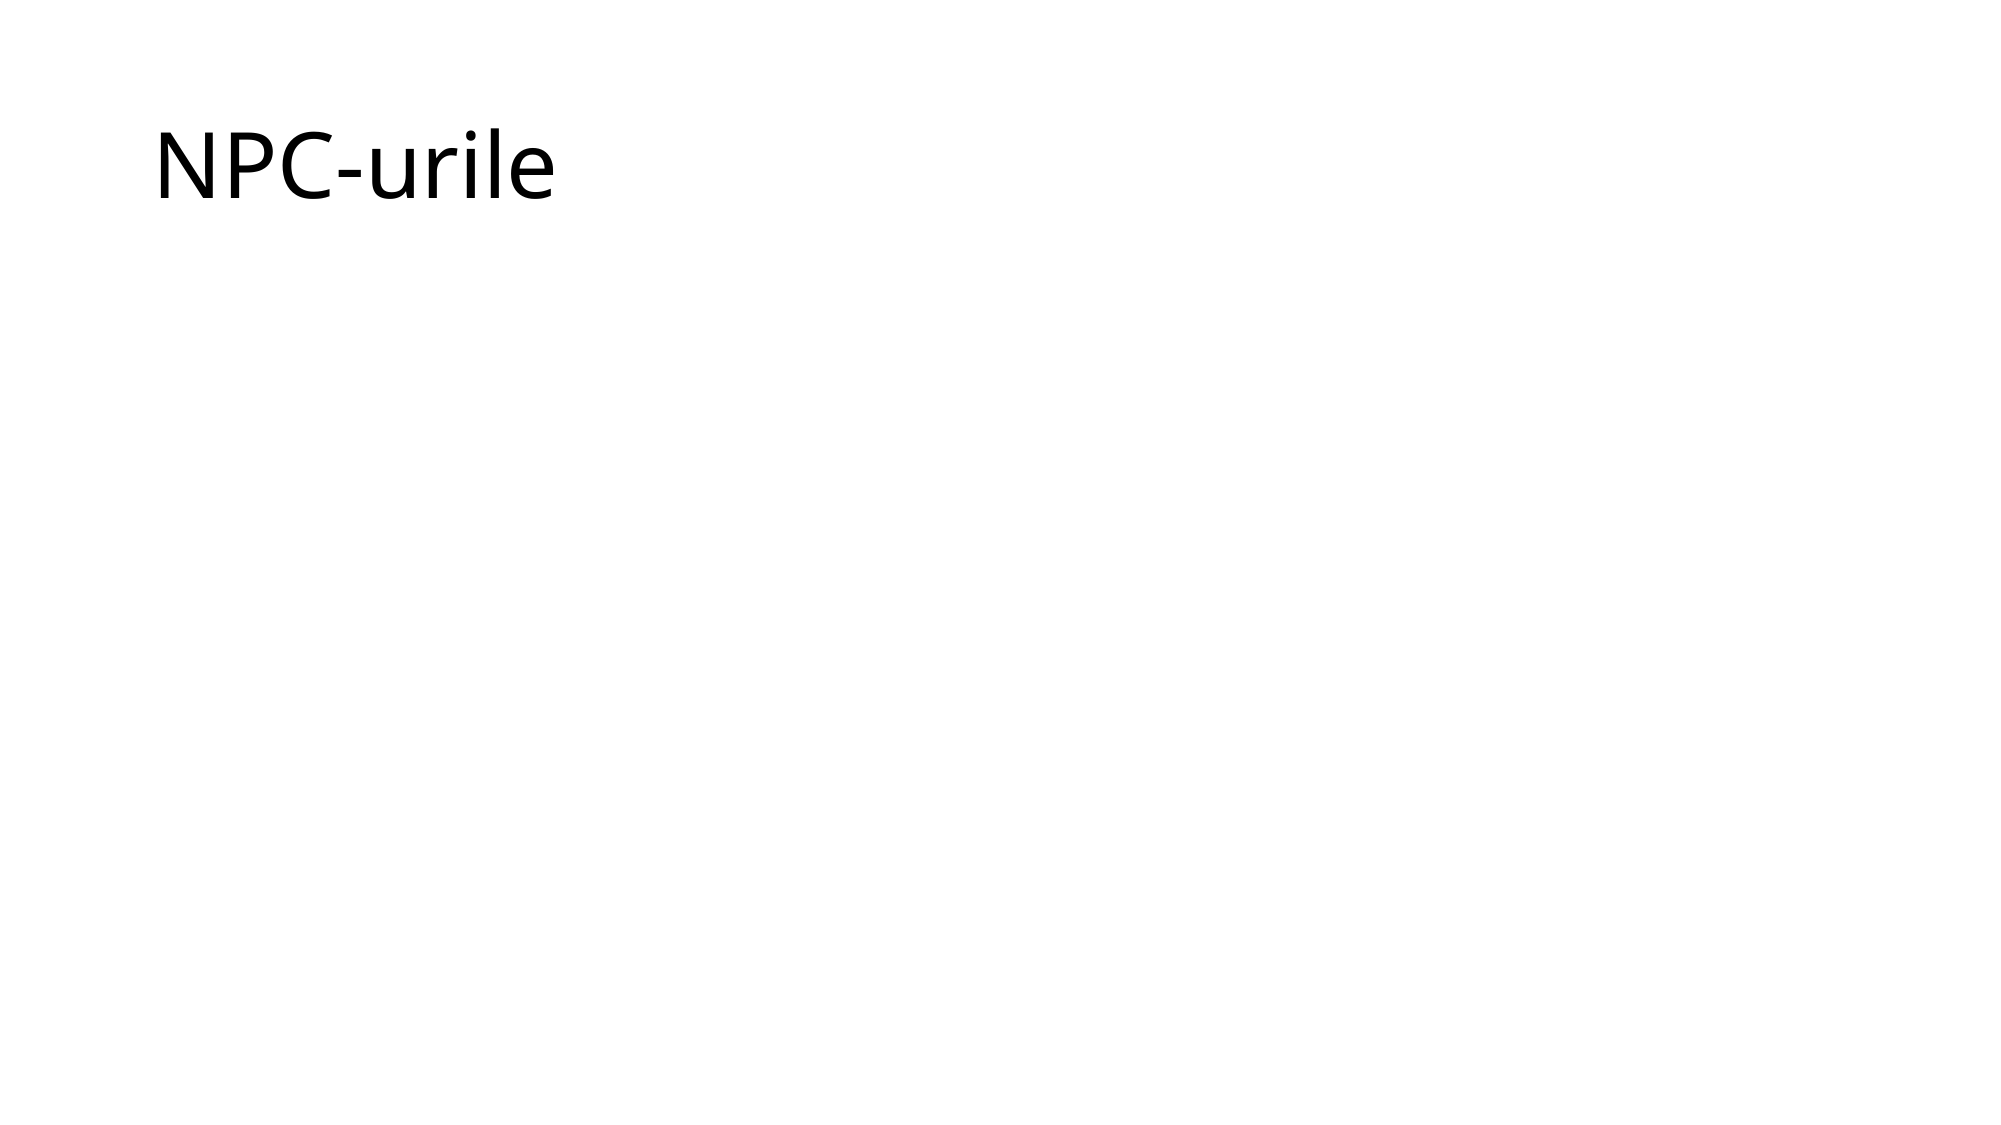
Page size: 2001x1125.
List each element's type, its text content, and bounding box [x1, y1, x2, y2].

title NPC-urile [137, 59, 1863, 278]
